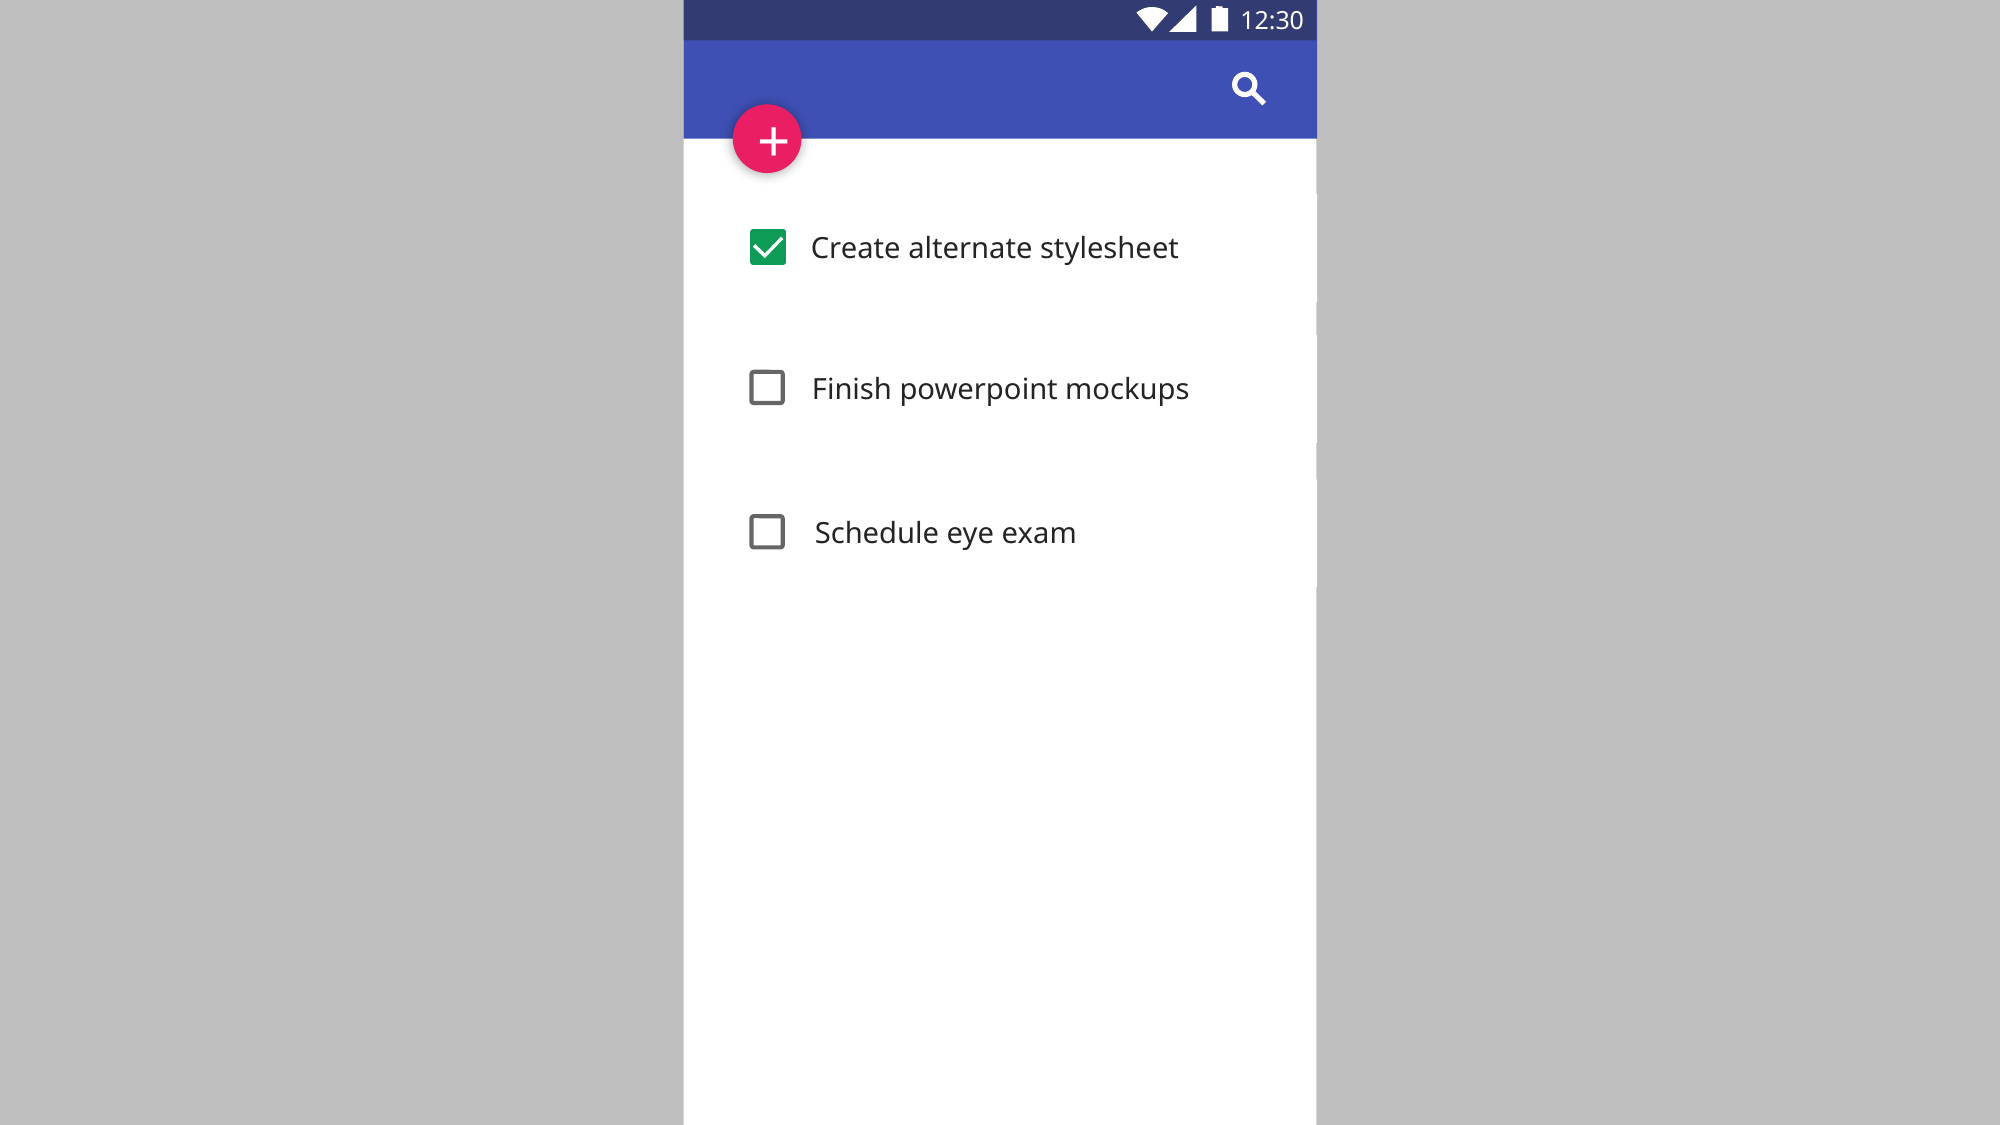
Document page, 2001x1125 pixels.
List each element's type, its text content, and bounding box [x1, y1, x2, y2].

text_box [684, 335, 1318, 443]
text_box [684, 479, 1318, 588]
text_box [683, 57, 1318, 140]
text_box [1234, 74, 1265, 104]
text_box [683, 0, 1401, 57]
text_box + [731, 103, 803, 175]
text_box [684, 193, 1318, 302]
